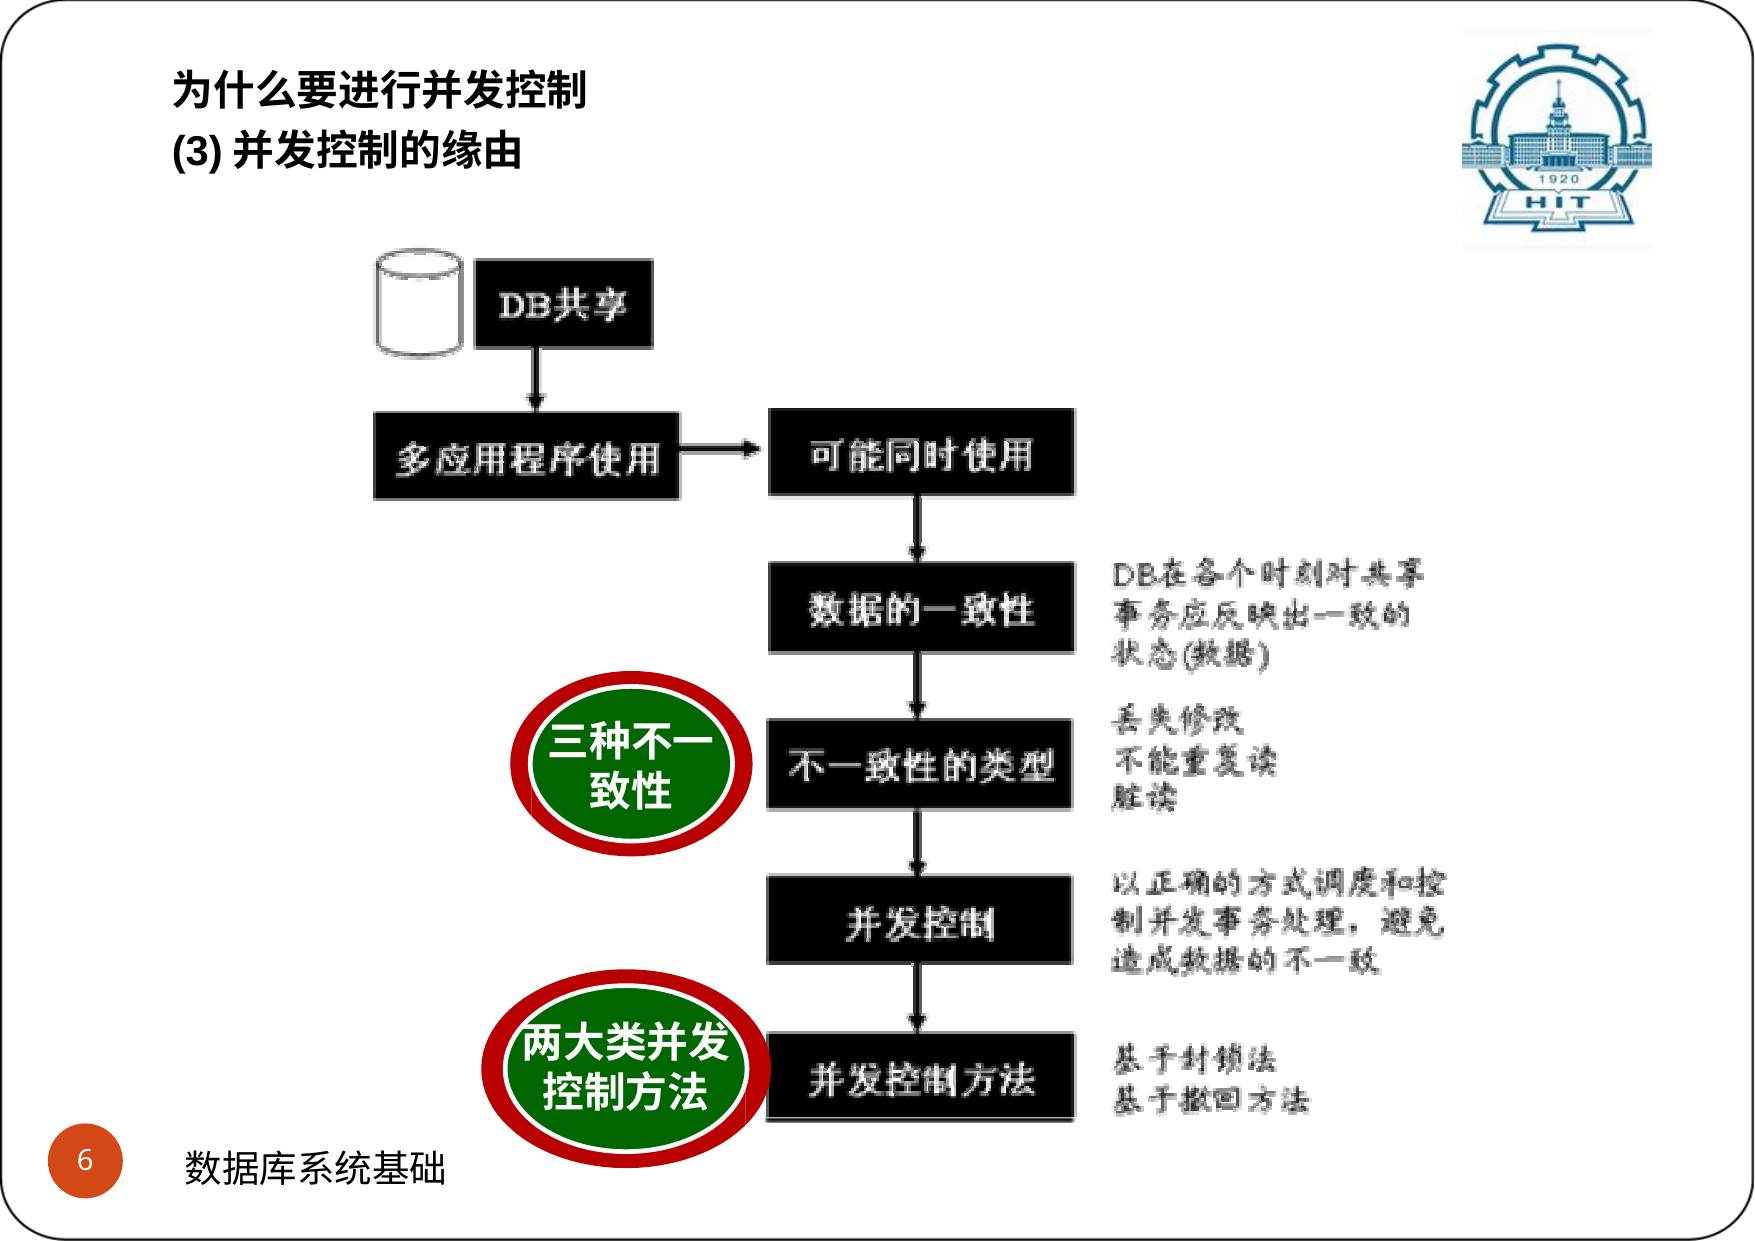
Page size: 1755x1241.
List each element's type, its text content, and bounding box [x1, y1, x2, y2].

text_box [510, 670, 753, 857]
text_box [717, 722, 733, 805]
text_box 两大类并发 控制方法 [519, 1015, 733, 1116]
text_box 三种不一 致性 [546, 714, 717, 816]
title 为什么要进行并发控制 (3)并发控制的缘由 [171, 63, 1583, 271]
text_box [533, 985, 719, 1015]
text_box [481, 969, 772, 1169]
text_box [369, 244, 1449, 1123]
text_box [733, 1029, 748, 1108]
picture [0, 0, 1755, 1241]
text_box [553, 686, 709, 714]
text_box [556, 816, 706, 842]
text_box [526, 1116, 726, 1152]
text_box [505, 1030, 519, 1108]
text_box [530, 722, 546, 806]
